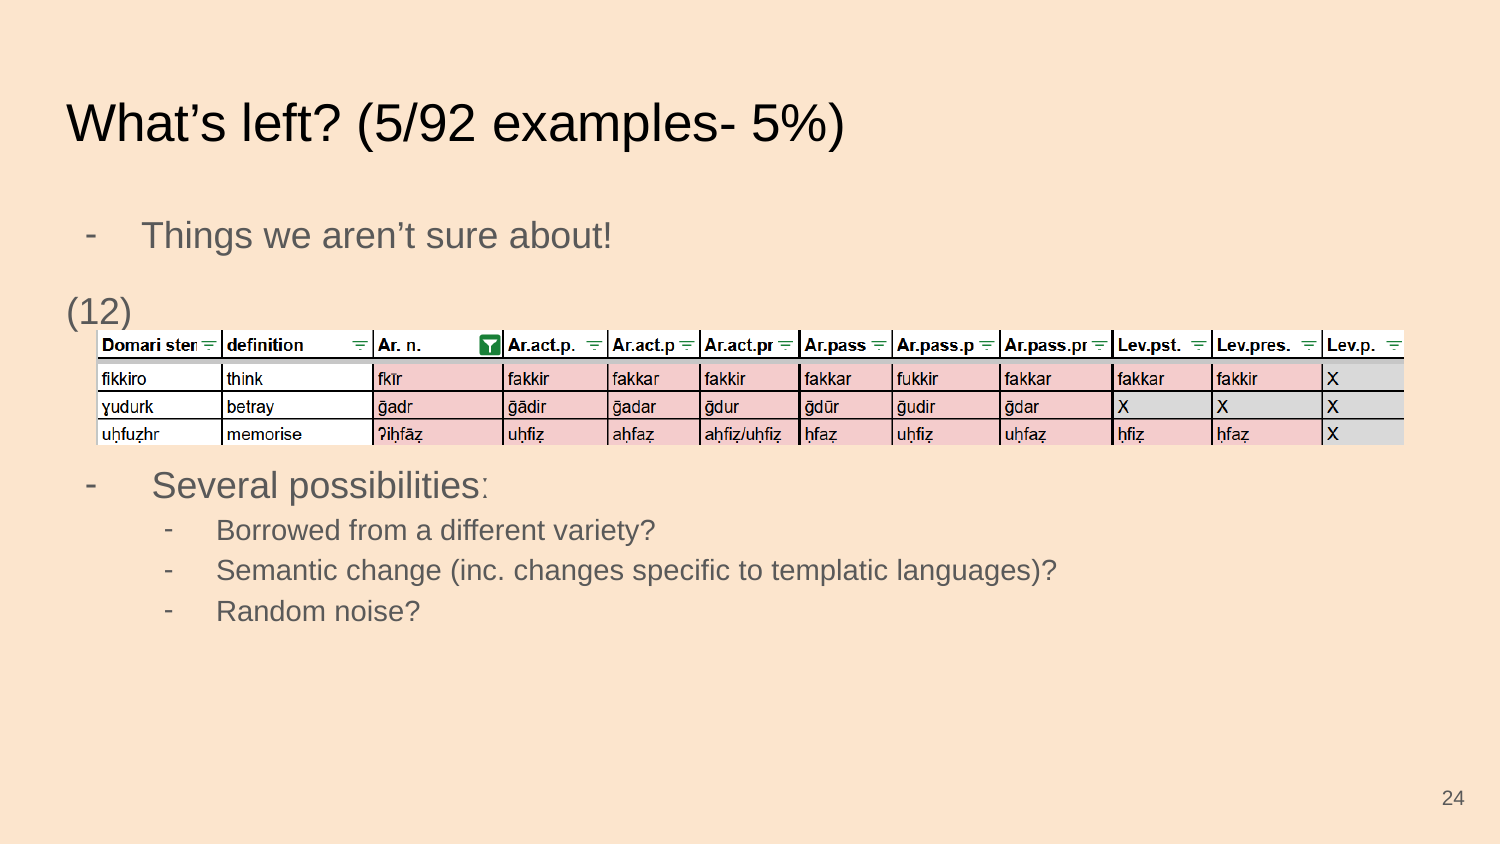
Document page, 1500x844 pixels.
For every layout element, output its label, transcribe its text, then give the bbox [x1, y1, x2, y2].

title What’s left? (5/92 examples- 5%) [51, 72, 1449, 167]
list Things we aren’t sure aboutǃ (12) Several possibilitiesː Borrowed from a different variety? Semantic change (inc. changes specific to templatic languages)? Random noise? [51, 189, 1449, 750]
picture [95, 330, 1405, 445]
slide_number ‹#› [1389, 764, 1480, 830]
